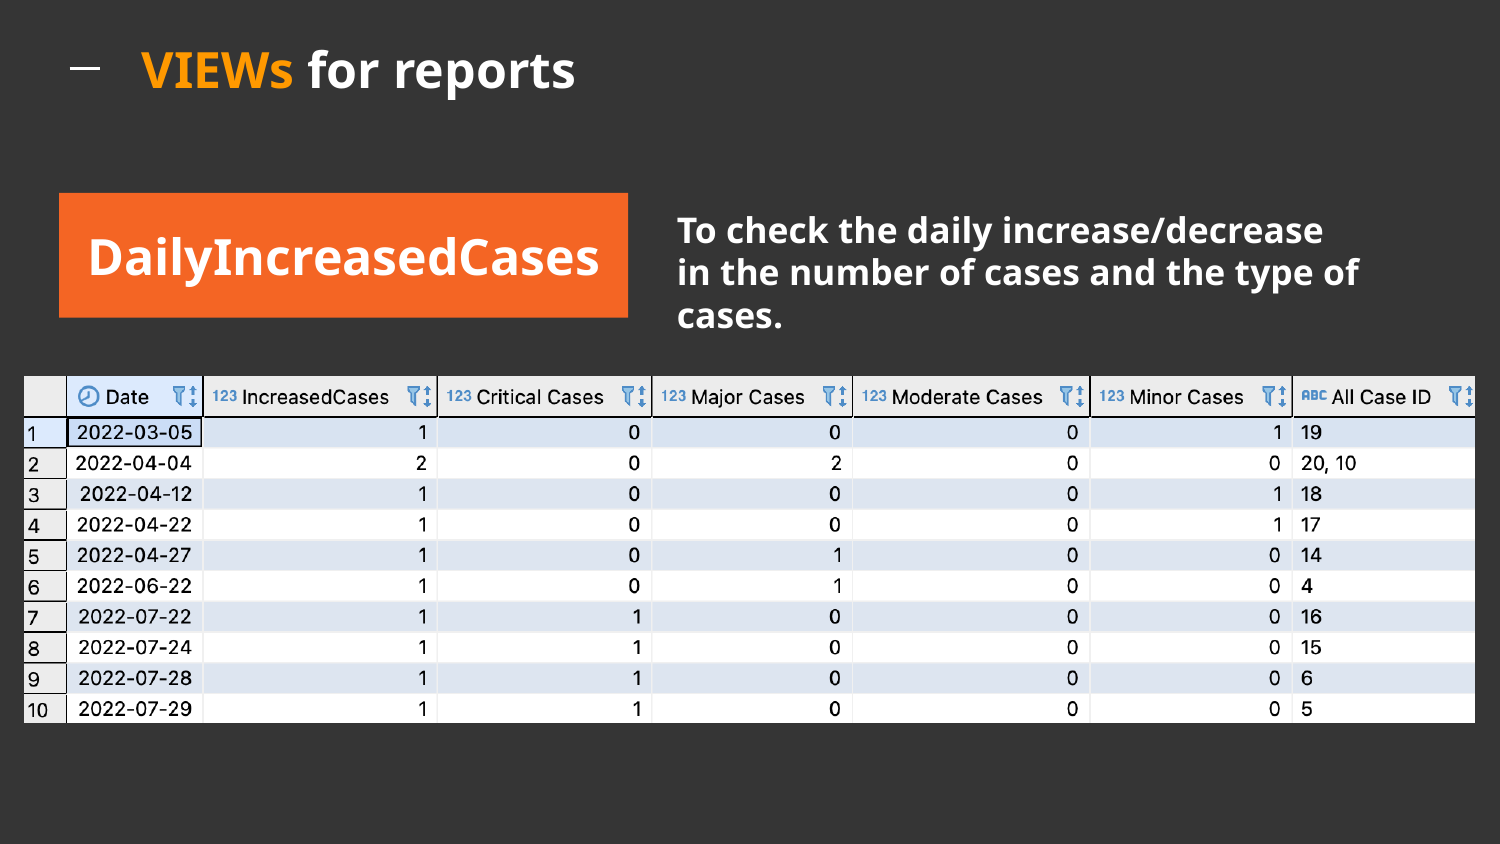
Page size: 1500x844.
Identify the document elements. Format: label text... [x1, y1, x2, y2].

text_box VIEWs for reports [126, 23, 967, 114]
text_box DailyIncreasedCases [59, 192, 629, 318]
text_box To check the daily increase/decrease in the number of cases and the type of cases. [661, 192, 1377, 351]
picture [24, 376, 1476, 724]
